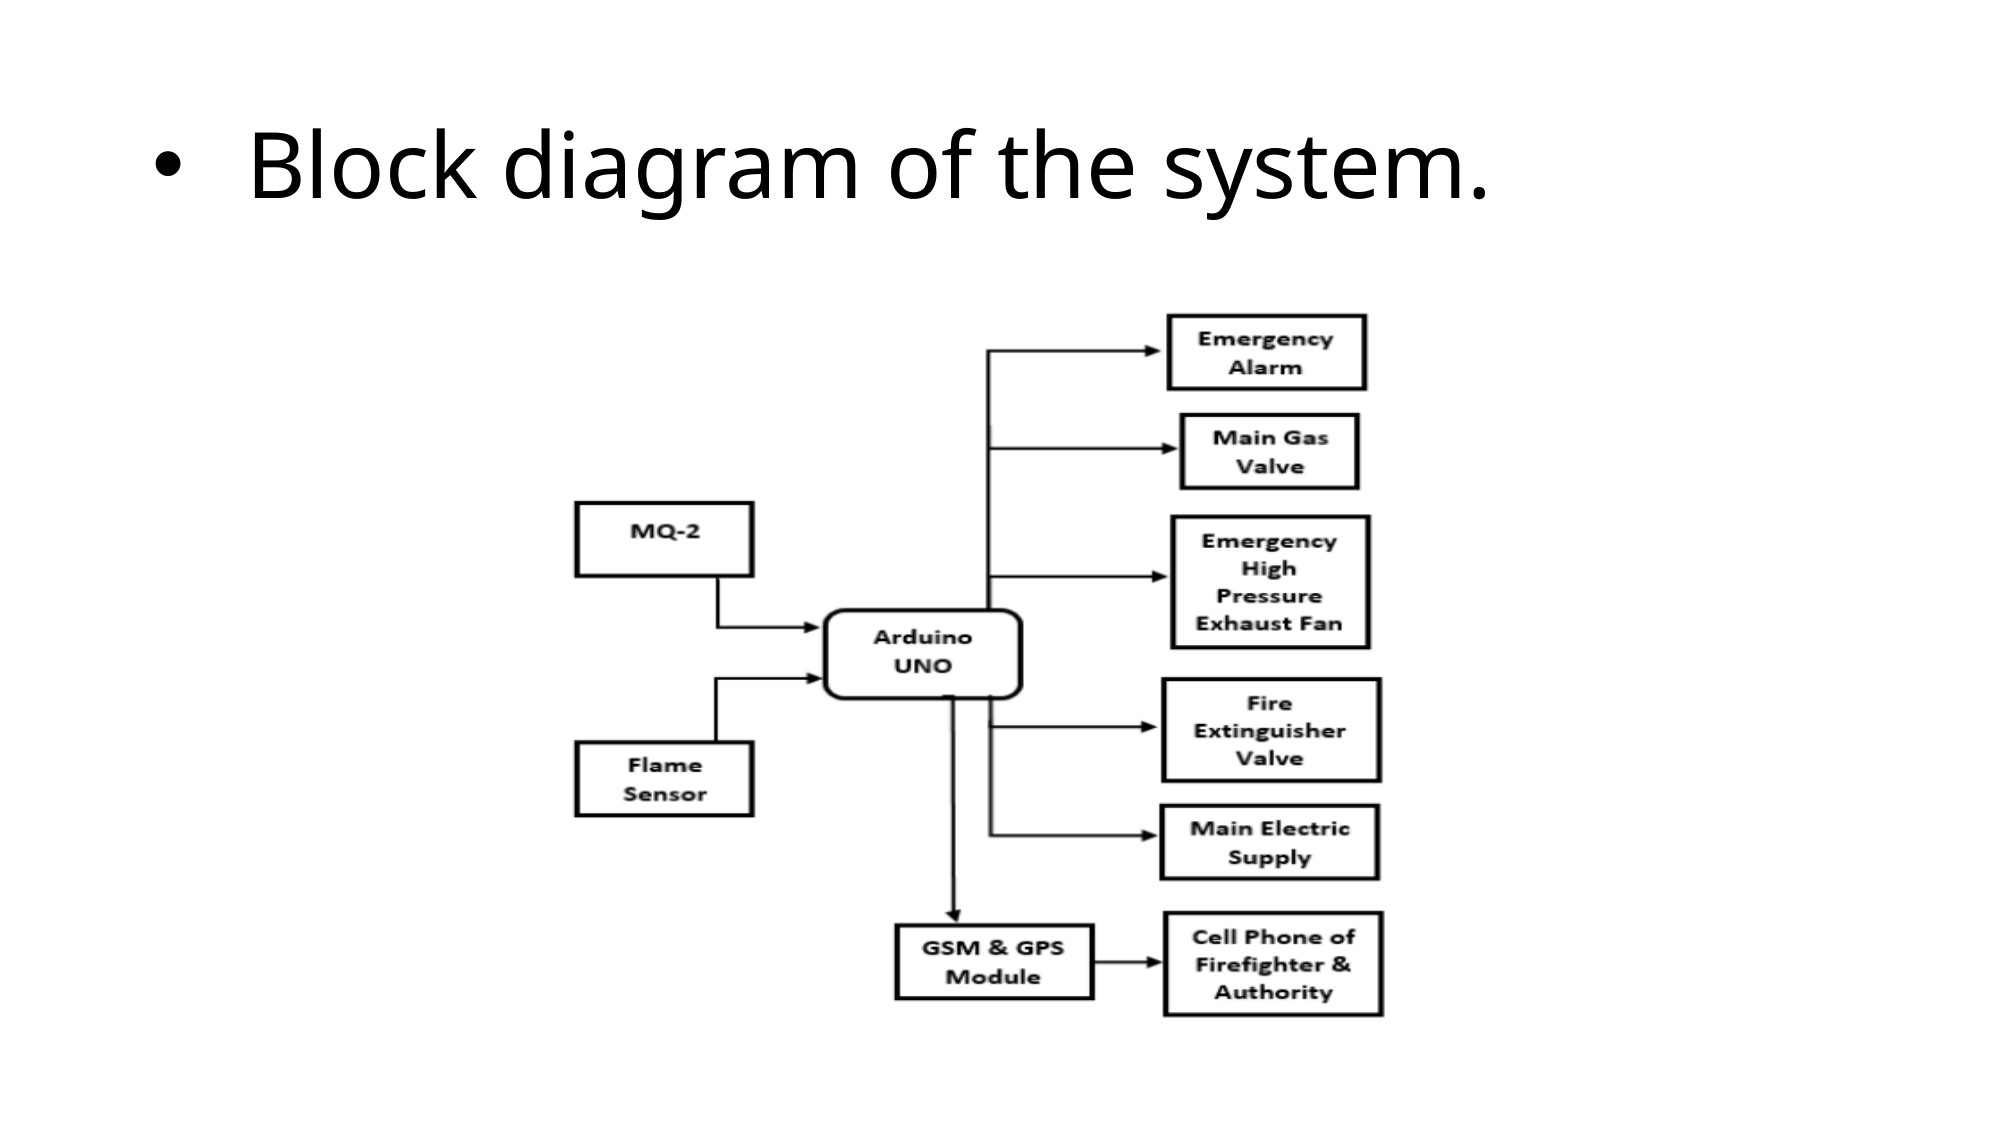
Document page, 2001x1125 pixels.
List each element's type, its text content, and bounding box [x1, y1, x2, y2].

title Block diagram of the system. [137, 59, 1863, 278]
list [525, 280, 1411, 1036]
